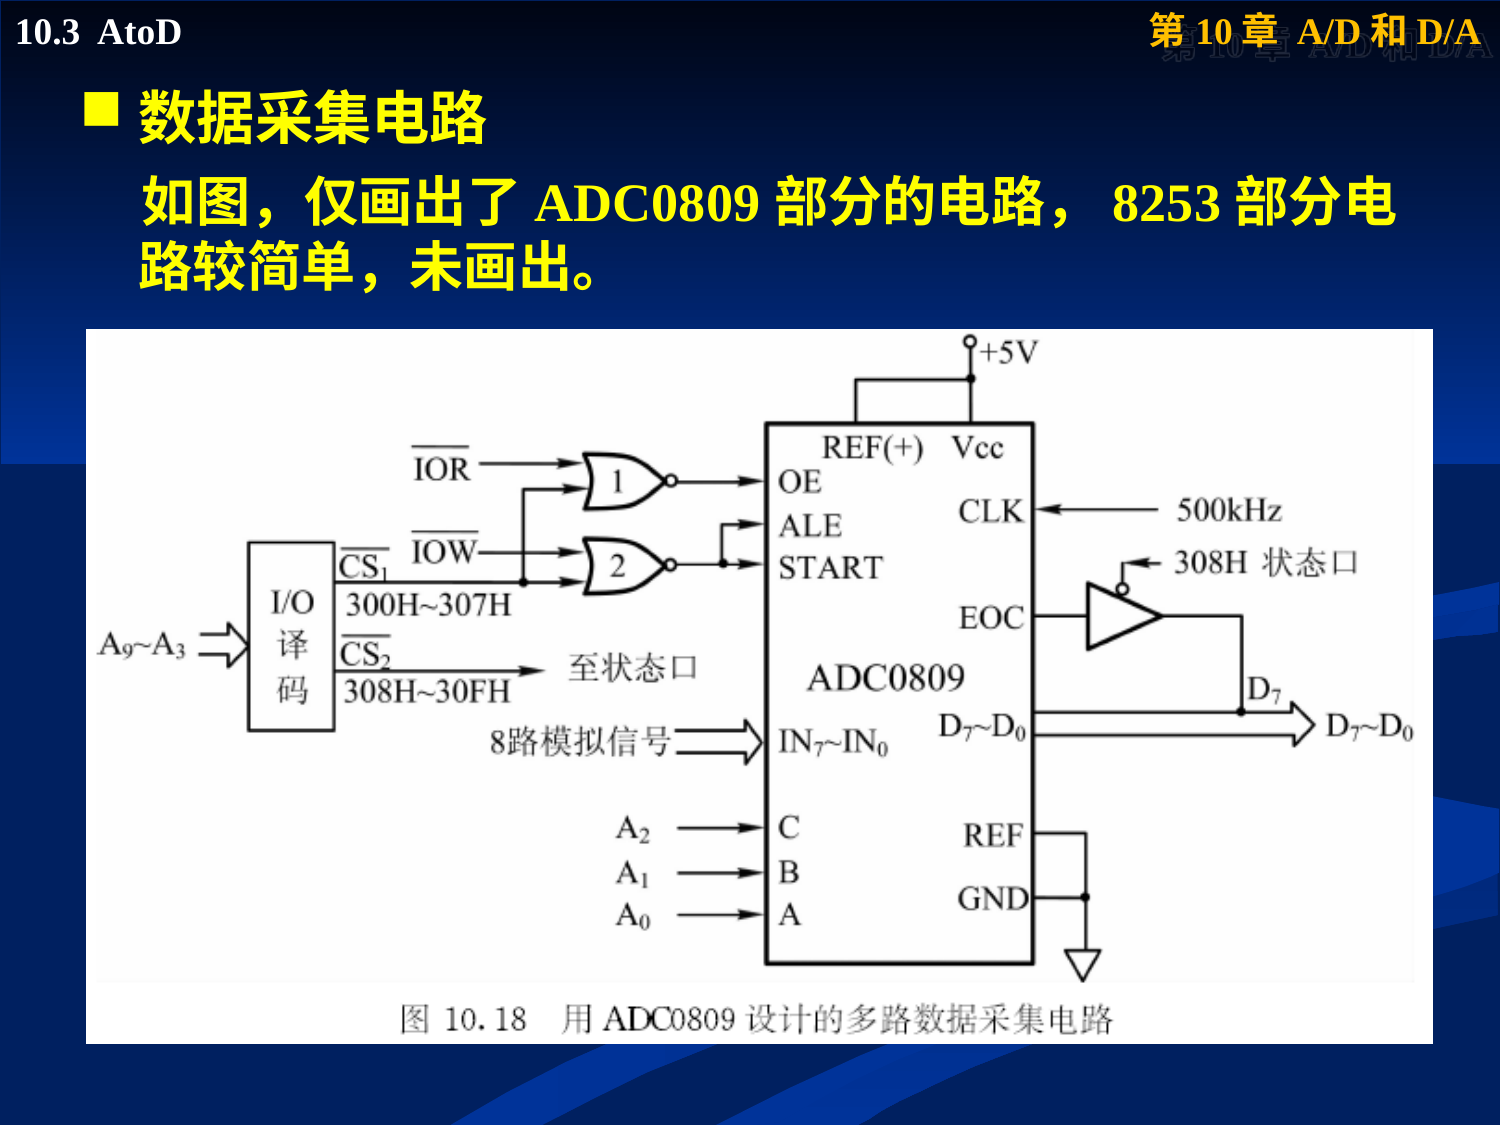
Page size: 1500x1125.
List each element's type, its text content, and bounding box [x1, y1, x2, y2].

list 数据采集电路 如图，仅画出了ADC0809部分的电路，8253部分电路较简单，未画出。 [64, 73, 1439, 293]
picture [86, 328, 1433, 1044]
